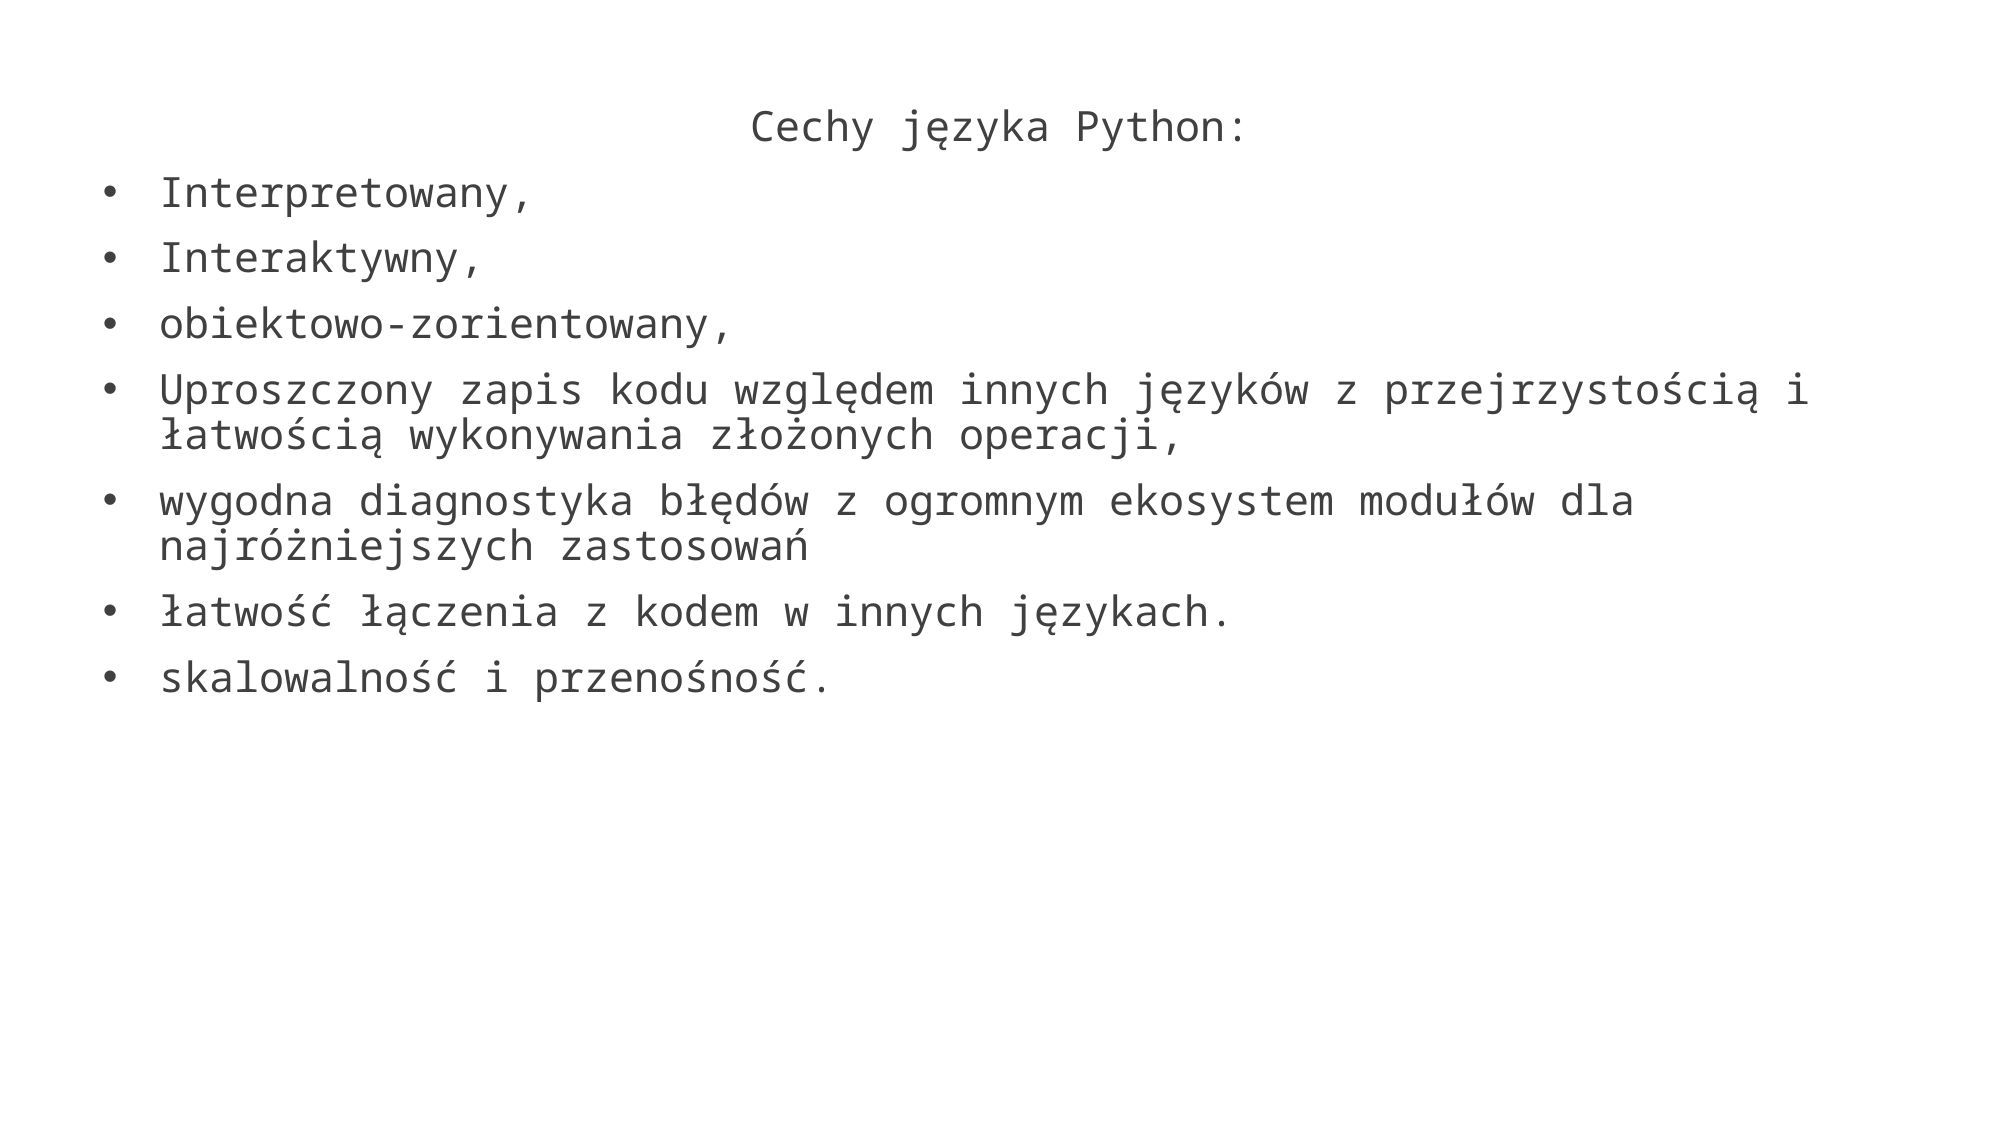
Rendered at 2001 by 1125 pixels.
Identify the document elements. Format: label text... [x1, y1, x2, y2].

subtitle Cechy języka Python: Interpretowany, Interaktywny, obiektowo-zorientowany, Uproszczony zapis kodu względem innych języków z przejrzystością i łatwością wykonywania złożonych operacji, wygodna diagnostyka błędów z ogromnym ekosystem modułów dla najróżniejszych zastosowań łatwość łączenia z kodem w innych językach. skalowalność i przenośność. [87, 97, 1913, 911]
